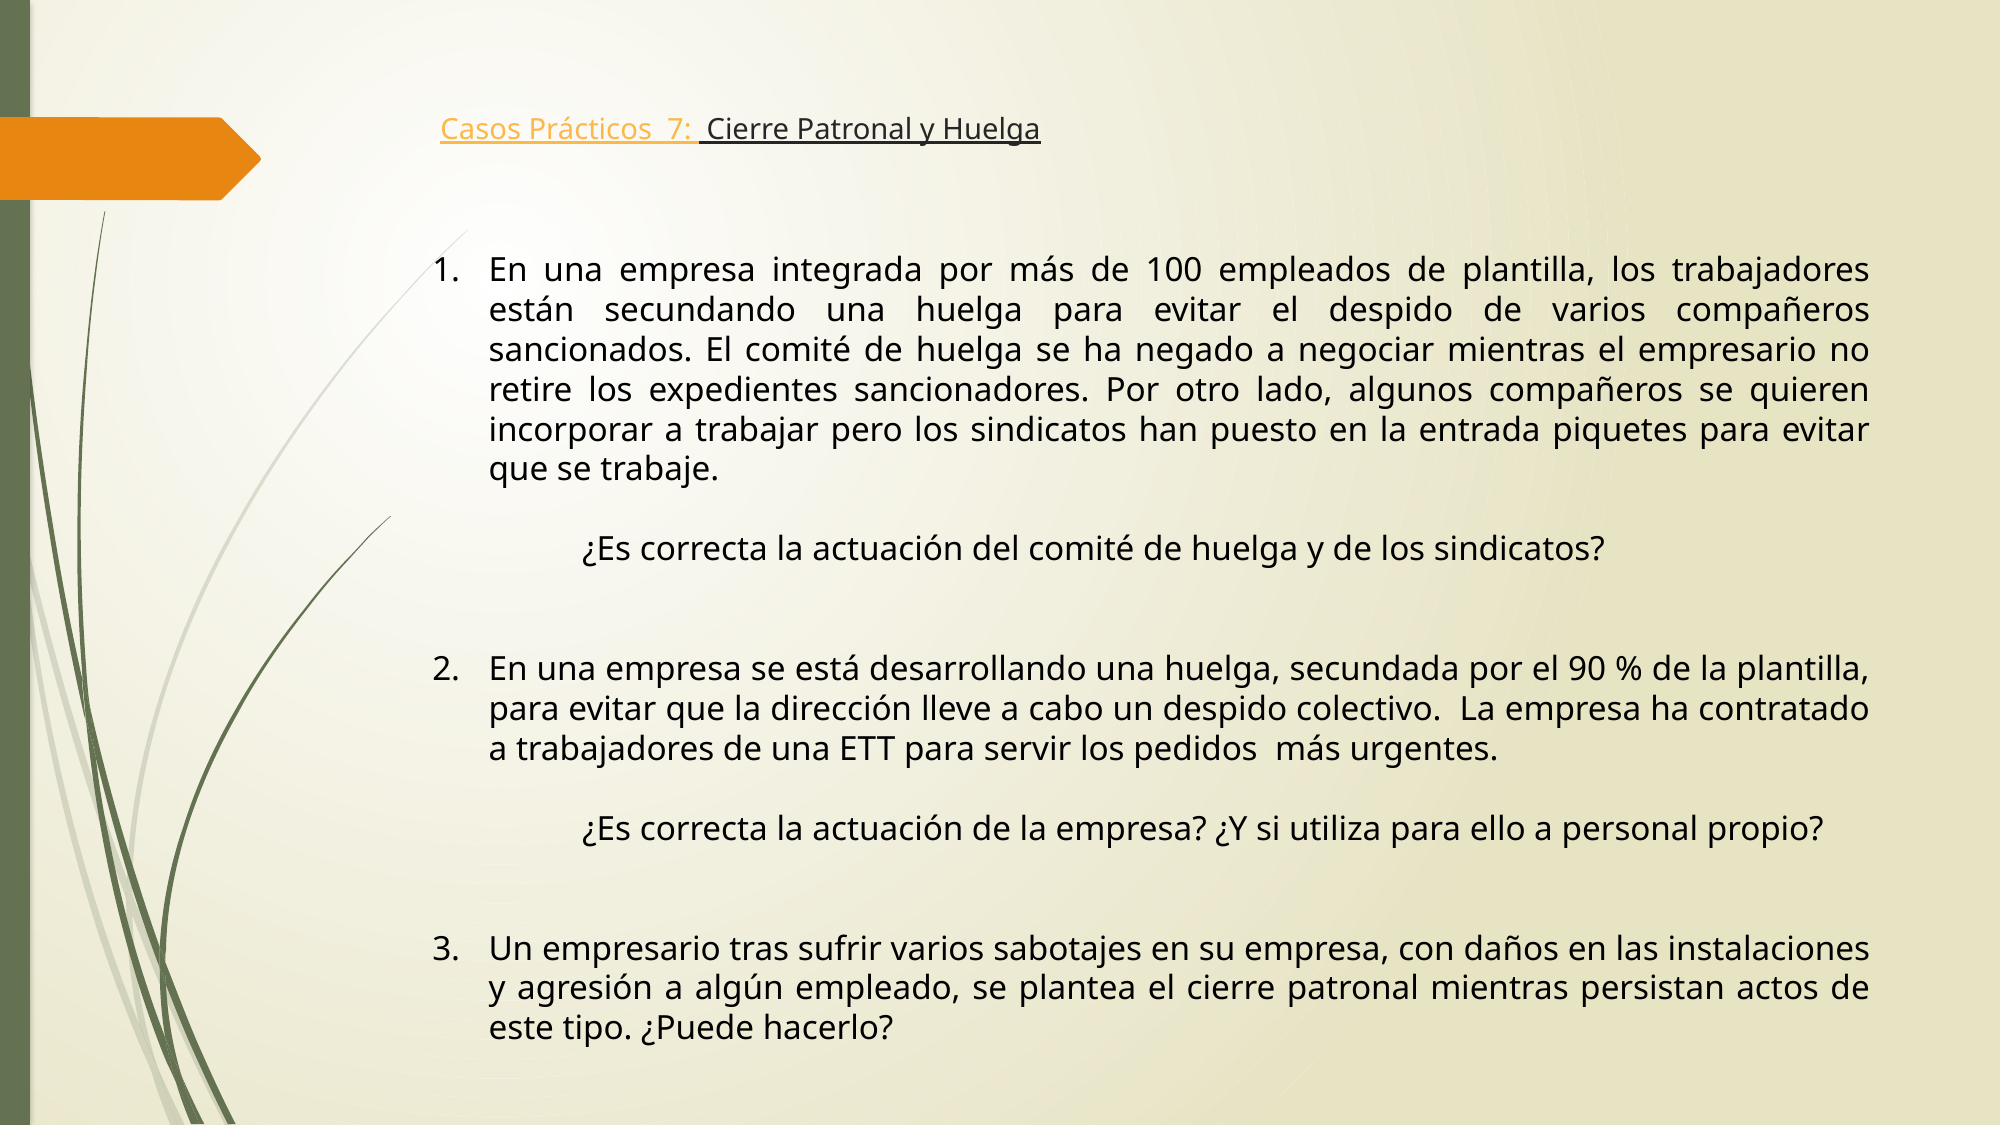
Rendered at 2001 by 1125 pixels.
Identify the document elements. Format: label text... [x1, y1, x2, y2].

text_box En una empresa integrada por más de 100 empleados de plantilla, los trabajadores están secundando una huelga para evitar el despido de varios compañeros sancionados. El comité de huelga se ha negado a negociar mientras el empresario no retire los expedientes sancionadores. Por otro lado, algunos compañeros se quieren incorporar a trabajar pero los sindicatos han puesto en la entrada piquetes para evitar que se trabaje. ¿Es correcta la actuación del comité de huelga y de los sindicatos? En una empresa se está desarrollando una huelga, secundada por el 90 % de la plantilla, para evitar que la dirección lleve a cabo un despido colectivo. La empresa ha contratado a trabajadores de una ETT para servir los pedidos más urgentes. ¿Es correcta la actuación de la empresa? ¿Y si utiliza para ello a personal propio? Un empresario tras sufrir varios sabotajes en su empresa, con daños en las instalaciones y agresión a algún empleado, se plantea el cierre patronal mientras persistan actos de este tipo. ¿Puede hacerlo? [417, 240, 1888, 1054]
title Casos Prácticos 7: Cierre Patronal y Huelga [425, 102, 1888, 155]
